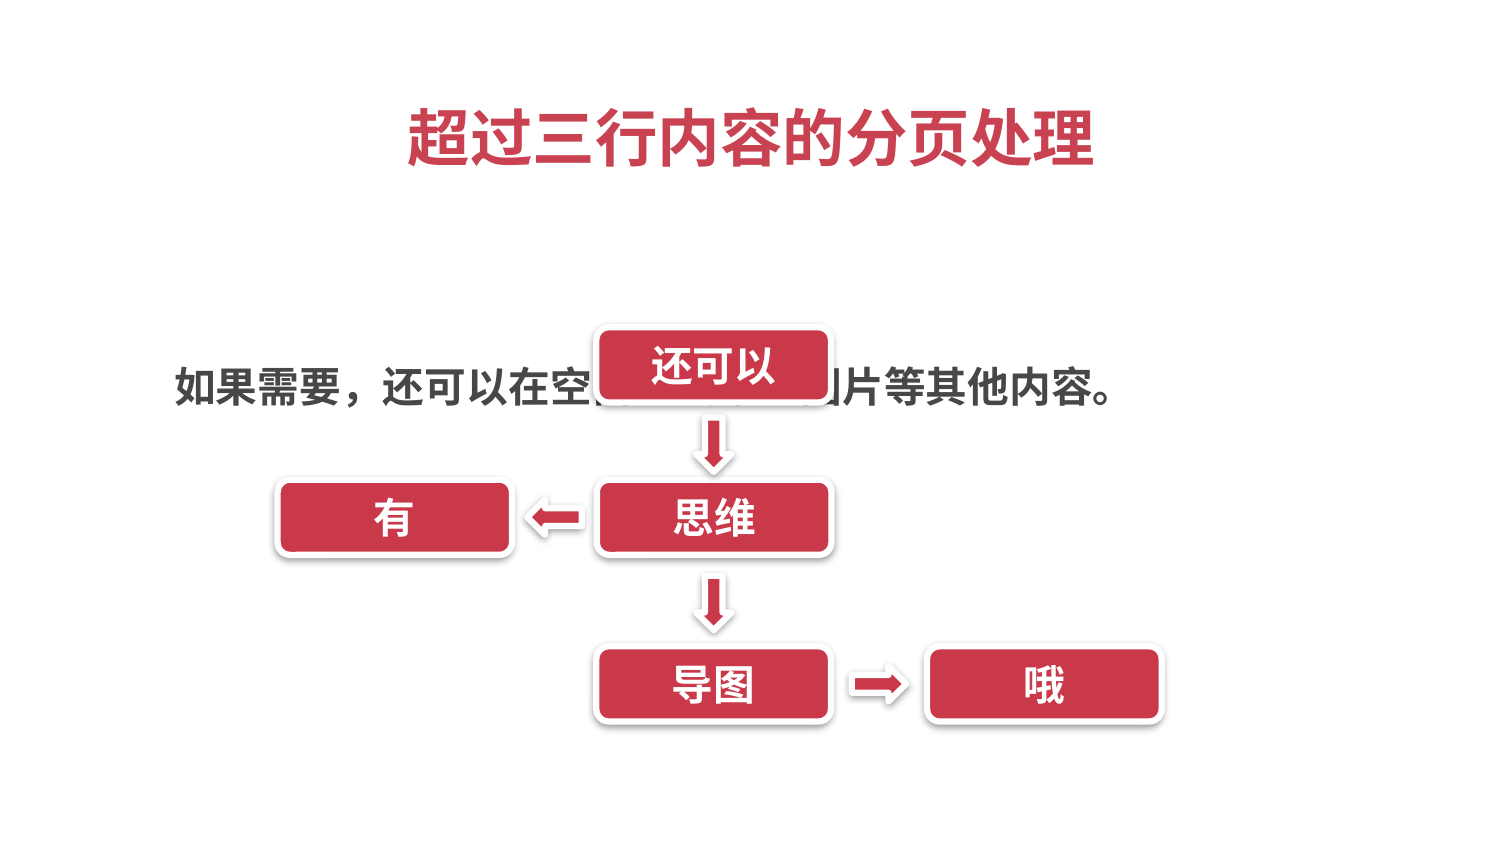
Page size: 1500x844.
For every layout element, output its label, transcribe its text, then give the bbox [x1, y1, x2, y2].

text_box [693, 572, 735, 634]
text_box 如果需要，还可以在空白区域添加图片等其他内容。 [727, 353, 1419, 418]
text_box 哦 [923, 643, 1165, 725]
text_box [848, 663, 910, 705]
text_box [524, 496, 585, 538]
text_box 导图 [593, 643, 835, 725]
text_box 思维 [593, 476, 835, 559]
text_box 超过三行内容的分页处理 [76, 91, 1427, 186]
text_box 如果需要，还可以在空白区域添加图片等其他内容。 [84, 353, 700, 418]
text_box 还可以 [593, 324, 835, 406]
text_box [693, 414, 735, 475]
text_box 有 [274, 476, 516, 559]
